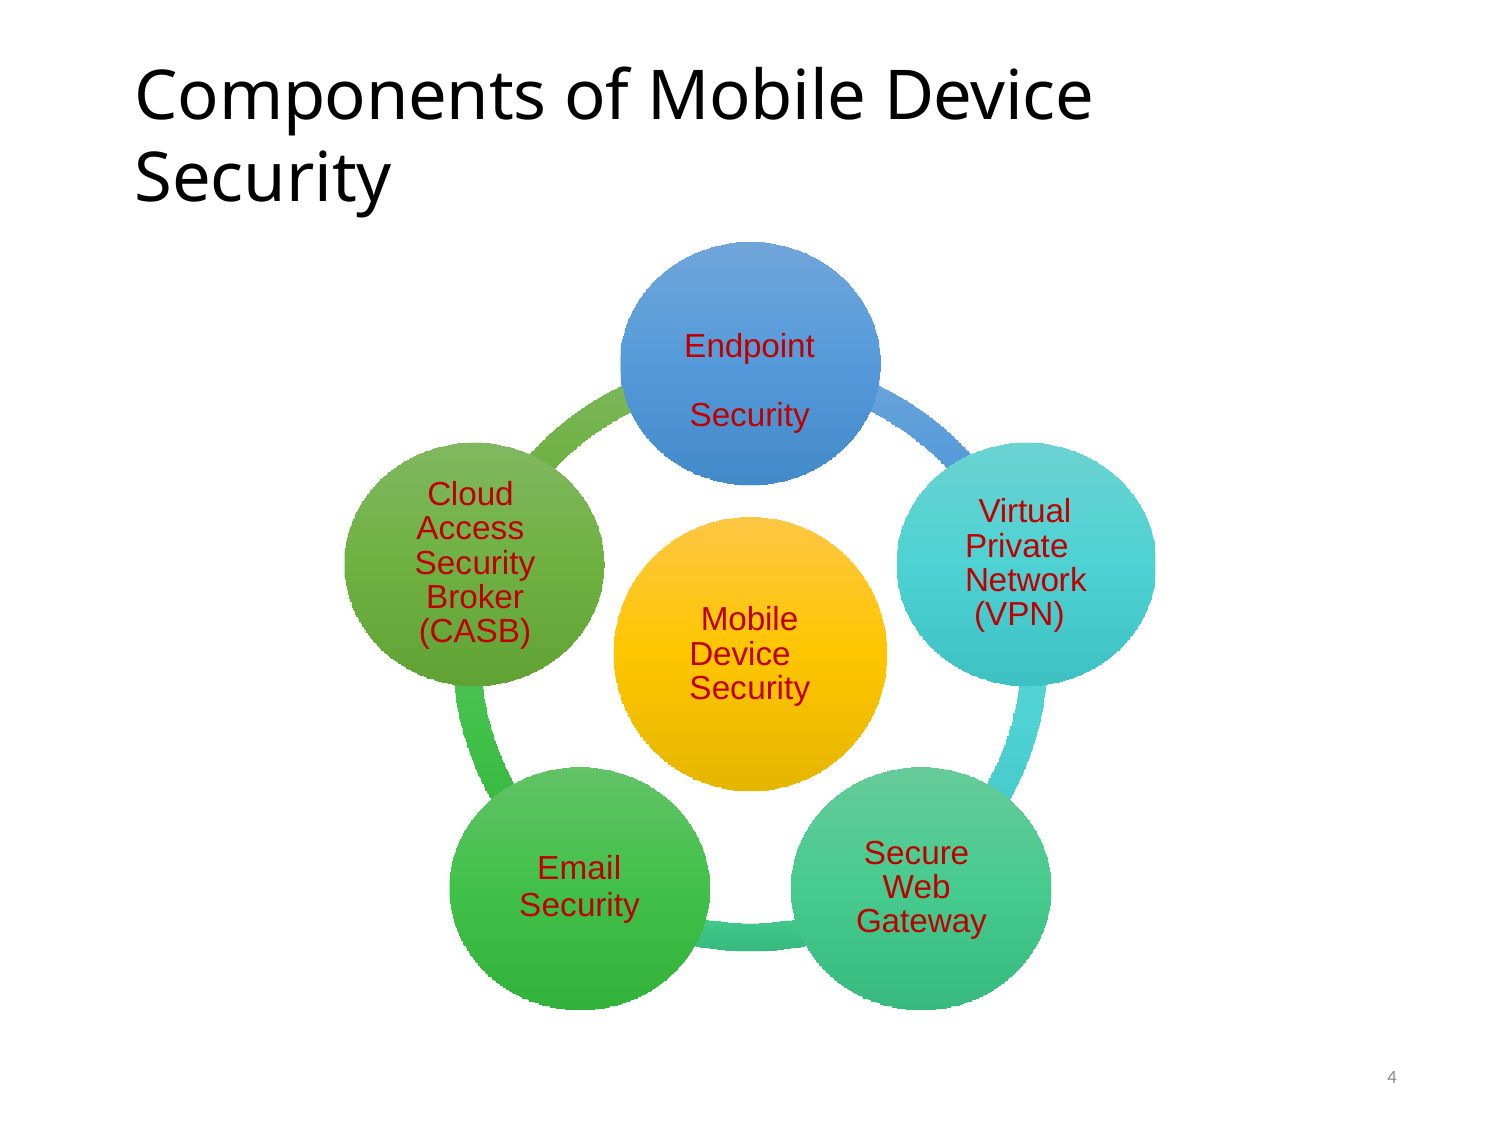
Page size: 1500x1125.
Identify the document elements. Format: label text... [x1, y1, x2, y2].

text_box Email Security [517, 846, 643, 924]
slide_number 4 [1059, 746, 1397, 1125]
text_box [344, 242, 1156, 1010]
text_box Mobile Device Security [687, 594, 813, 707]
text_box Endpoint Security [682, 321, 819, 434]
text_box Cloud Access Security Broker (CASB) [411, 470, 538, 650]
title Components of Mobile Device Security [132, 37, 1369, 227]
text_box Virtual Private Network (VPN) [963, 487, 1089, 633]
text_box Secure Web Gateway [853, 829, 989, 940]
